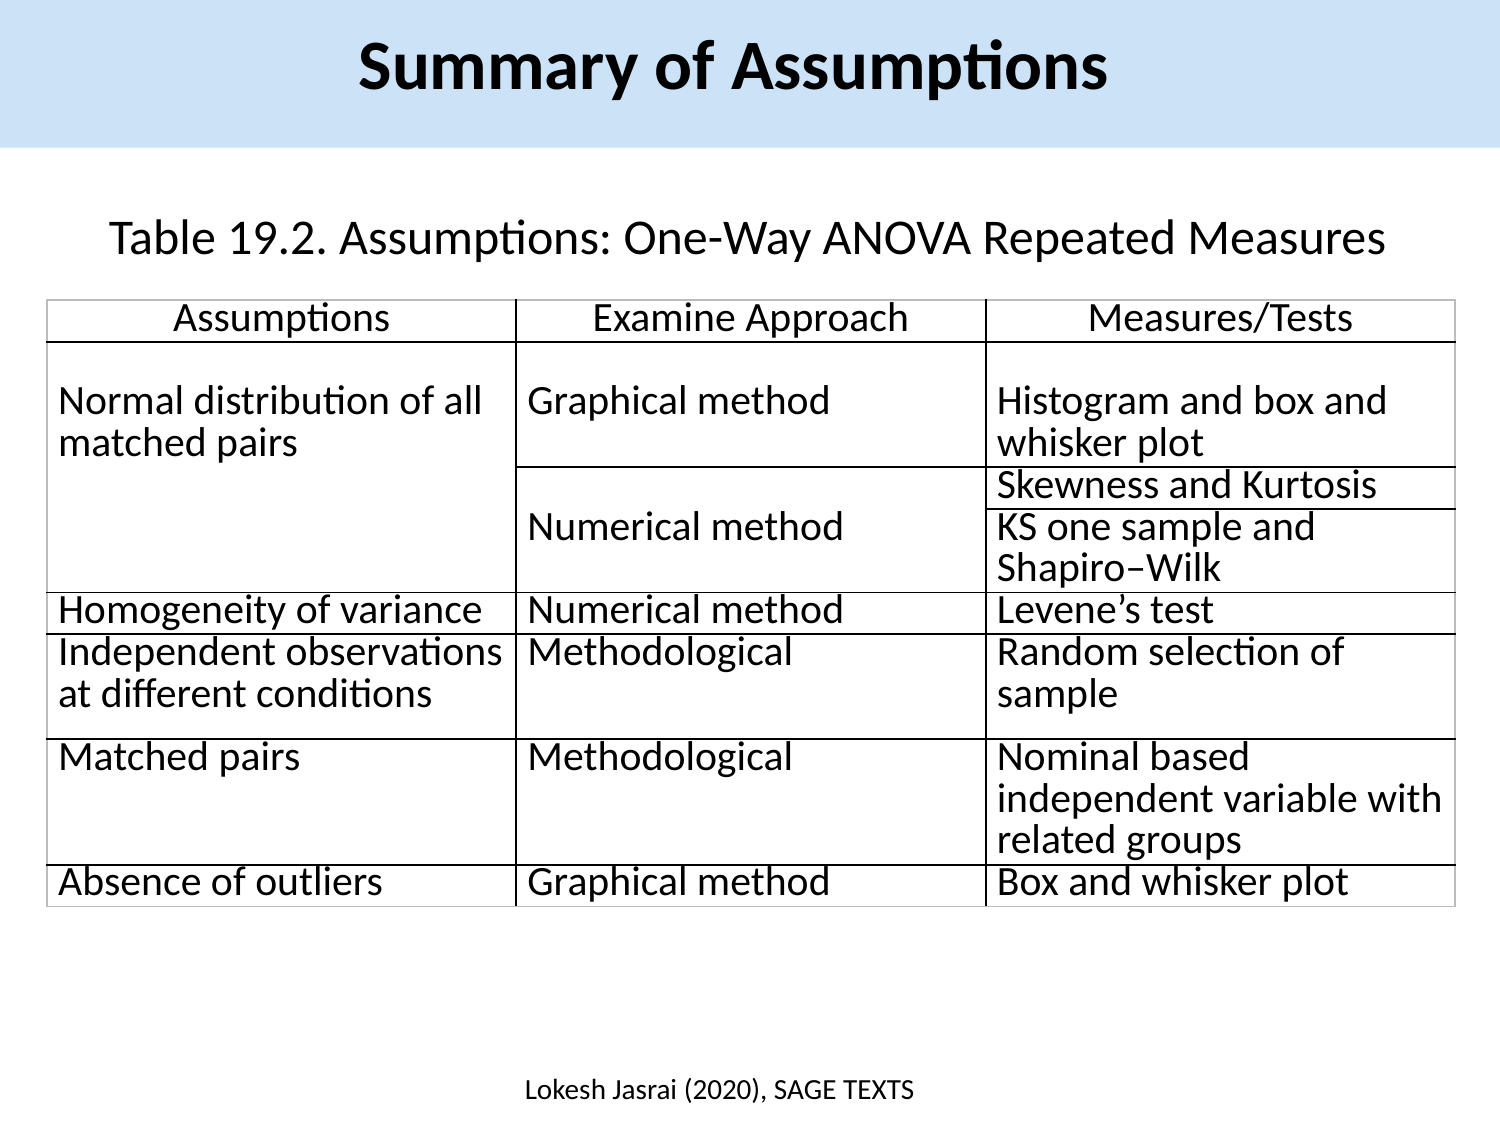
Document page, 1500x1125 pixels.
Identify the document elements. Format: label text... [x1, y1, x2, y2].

table_cell Random selection of sample [987, 635, 1454, 738]
table_cell Matched pairs [48, 740, 515, 864]
table_cell Homogeneity of variance [48, 593, 515, 633]
table_cell KS one sample and Shapiro–Wilk [987, 510, 1454, 592]
picture [0, 0, 1500, 1125]
text_box Summary of Assumptions [87, 21, 1397, 121]
table_cell Independent observations at different conditions [48, 635, 515, 738]
table_cell Methodological [517, 740, 985, 864]
table_header Measures/Tests [987, 301, 1454, 341]
table_cell Histogram and box and whisker plot [987, 343, 1454, 466]
table_cell Numerical method [517, 593, 985, 633]
footer Lokesh Jasrai (2020), SAGE TEXTS [452, 1063, 988, 1124]
table_cell Absence of outliers [48, 866, 515, 906]
table_cell Methodological [517, 635, 985, 738]
table_cell Box and whisker plot [987, 866, 1454, 906]
table_header Assumptions [48, 301, 515, 341]
text_box Table 19.2. Assumptions: One-Way ANOVA Repeated Measures [94, 197, 1402, 272]
table_cell Numerical method [517, 468, 985, 592]
table_cell Normal distribution of all matched pairs [48, 343, 515, 592]
table_header Examine Approach [517, 301, 985, 341]
table_cell Skewness and Kurtosis [987, 468, 1454, 508]
table_cell Nominal based independent variable with related groups [987, 740, 1454, 864]
table_cell Graphical method [517, 866, 985, 906]
table_cell Graphical method [517, 343, 985, 466]
table_cell Levene’s test [987, 593, 1454, 633]
